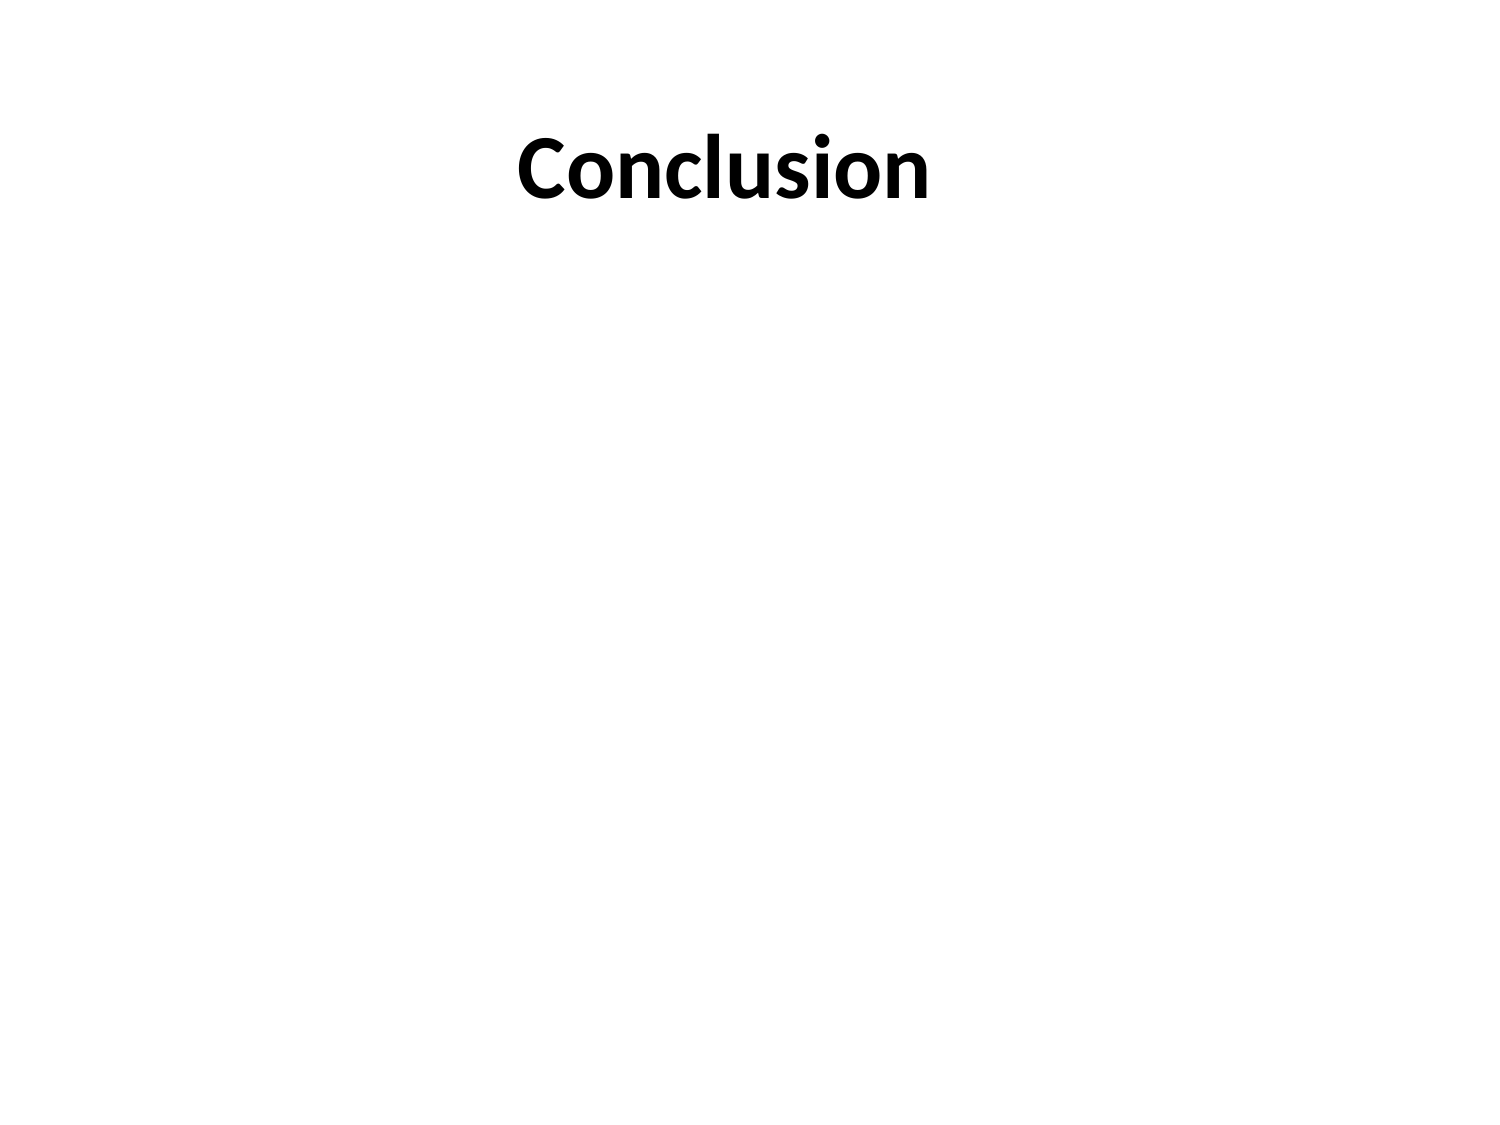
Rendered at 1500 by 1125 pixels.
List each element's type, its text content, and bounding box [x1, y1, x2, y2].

text_box Conclusion [174, 99, 1275, 225]
